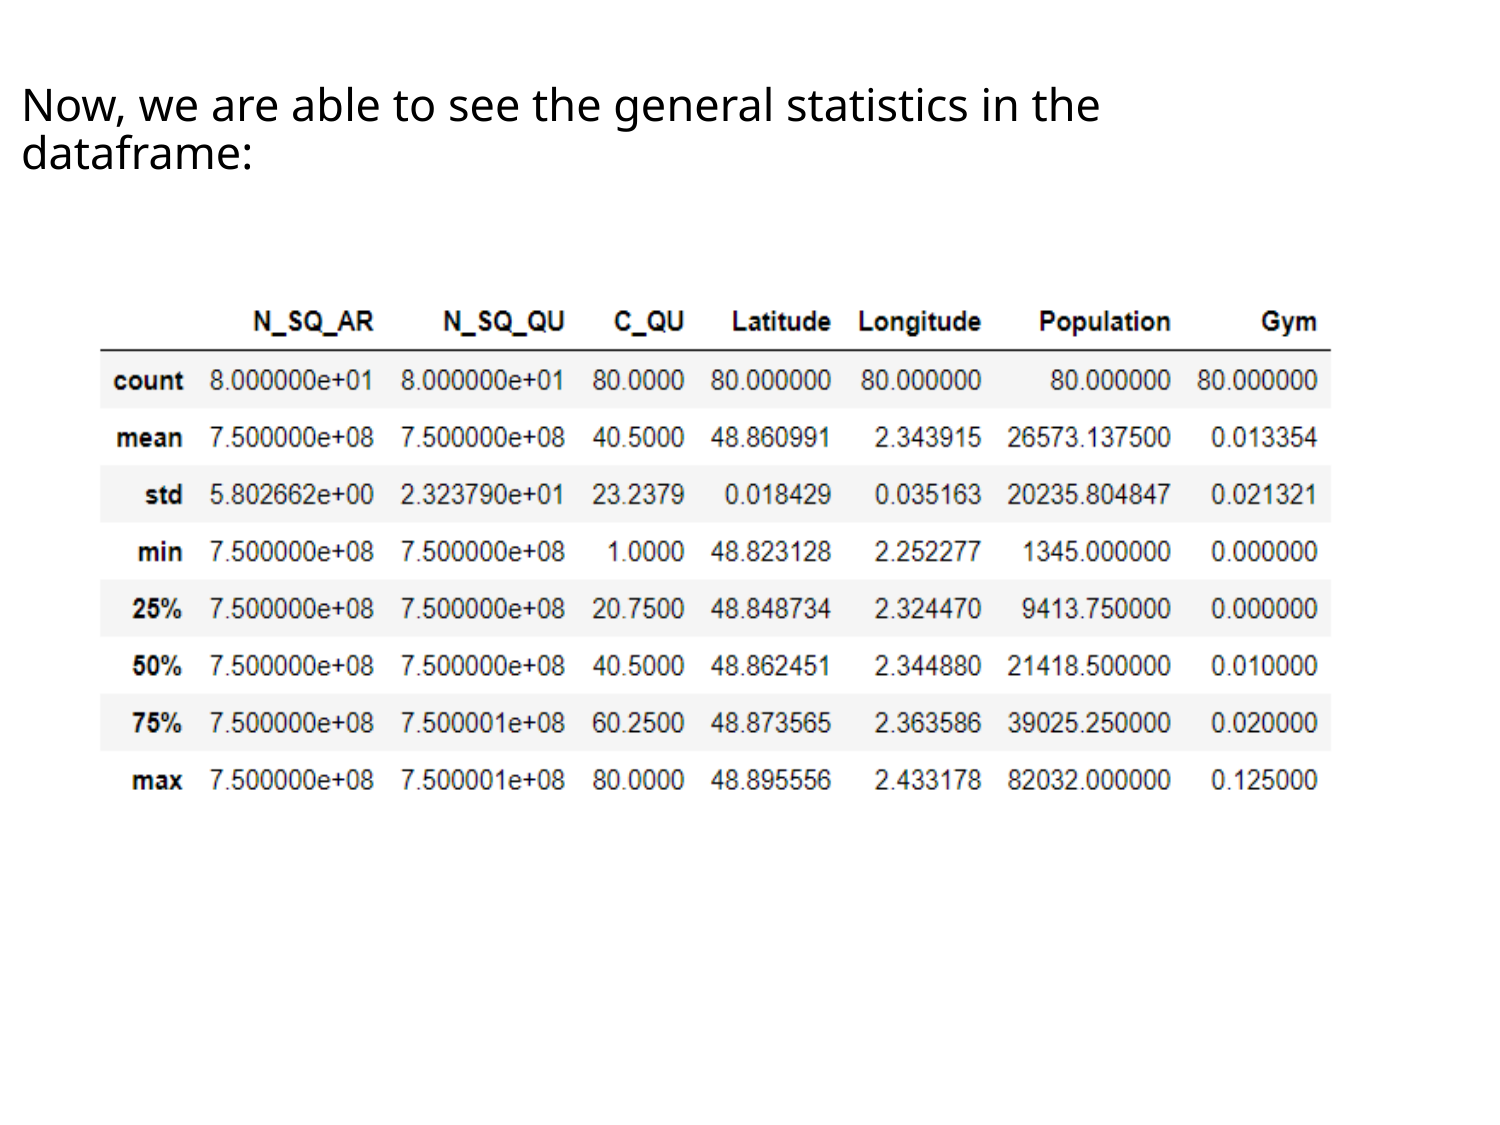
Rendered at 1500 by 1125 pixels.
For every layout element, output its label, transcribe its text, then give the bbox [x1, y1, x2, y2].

picture [87, 287, 1351, 826]
subtitle Now, we are able to see the general statistics in the dataframe: [0, 75, 1300, 188]
